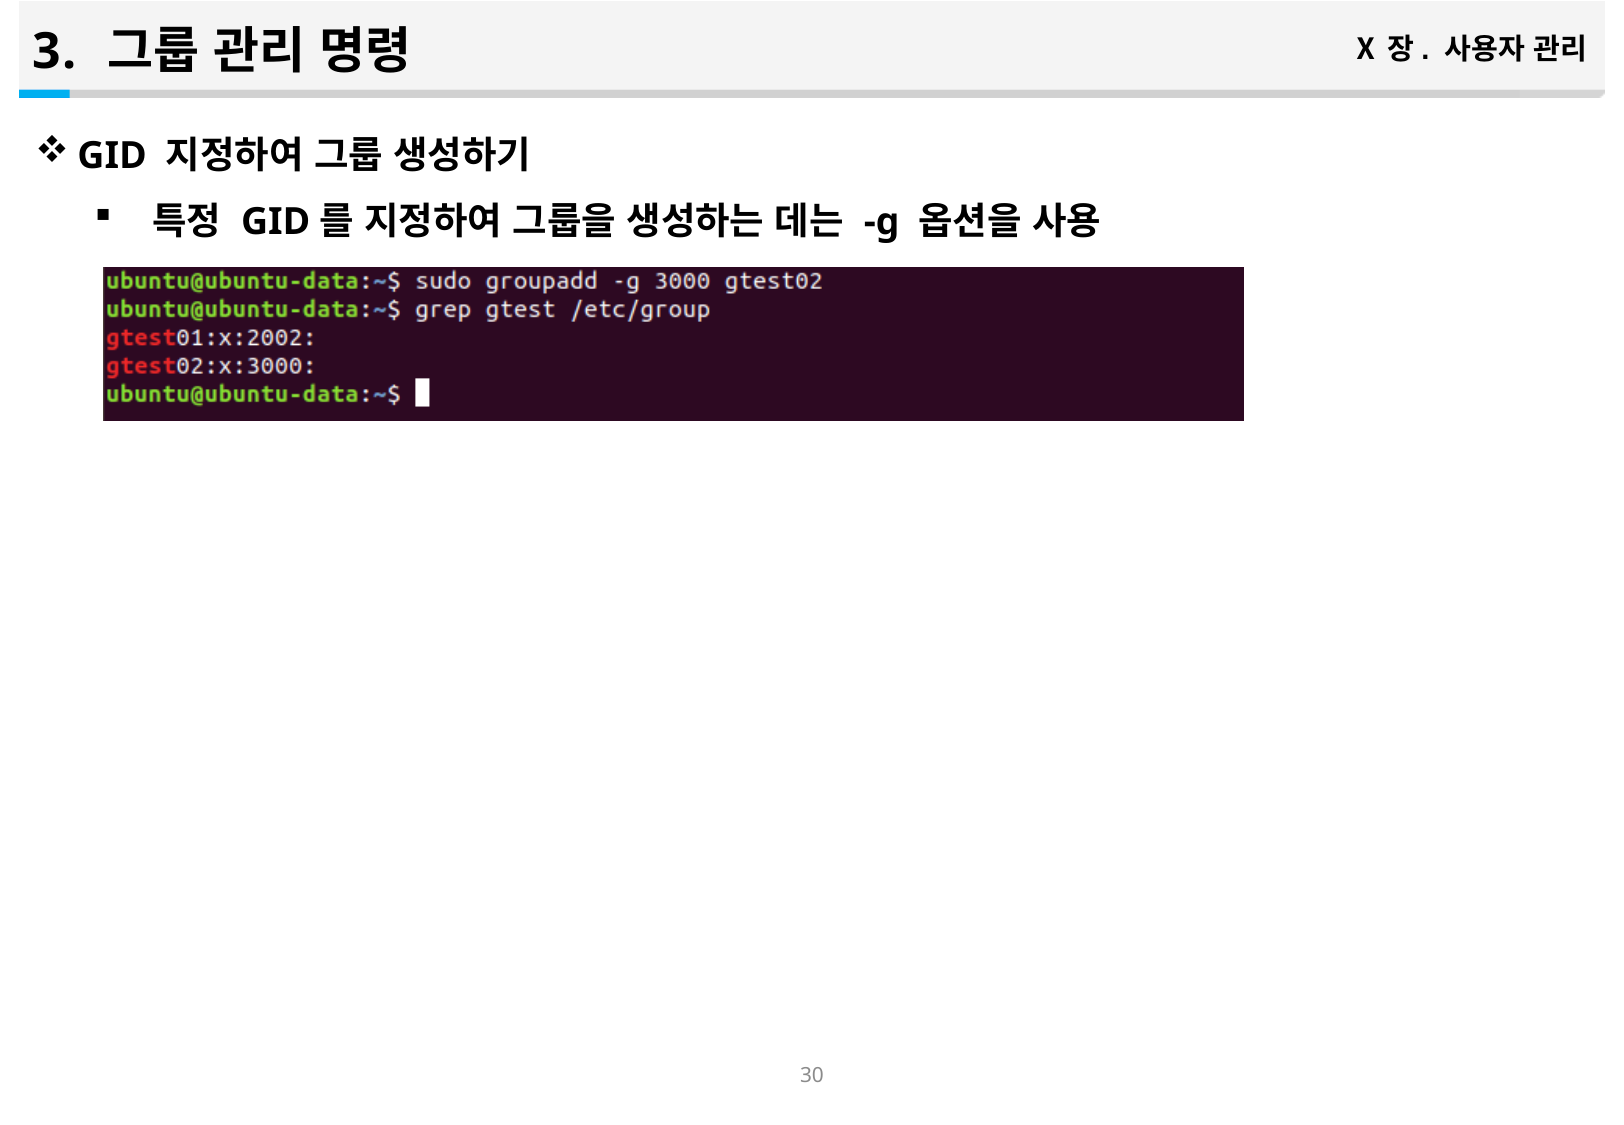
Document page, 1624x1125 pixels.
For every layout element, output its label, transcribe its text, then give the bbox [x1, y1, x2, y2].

list 그룹 관리 명령 [17, 11, 1167, 85]
text_box Ⅹ장. 사용자 관리 [1336, 22, 1603, 73]
slide_number 29 [622, 1045, 1002, 1106]
picture [19, 1, 1605, 98]
picture [102, 266, 1245, 421]
text_box GID 지정하여 그룹 생성하기 특정 GID를 지정하여 그룹을 생성하는 데는 -g 옵션을 사용 [20, 123, 1602, 448]
